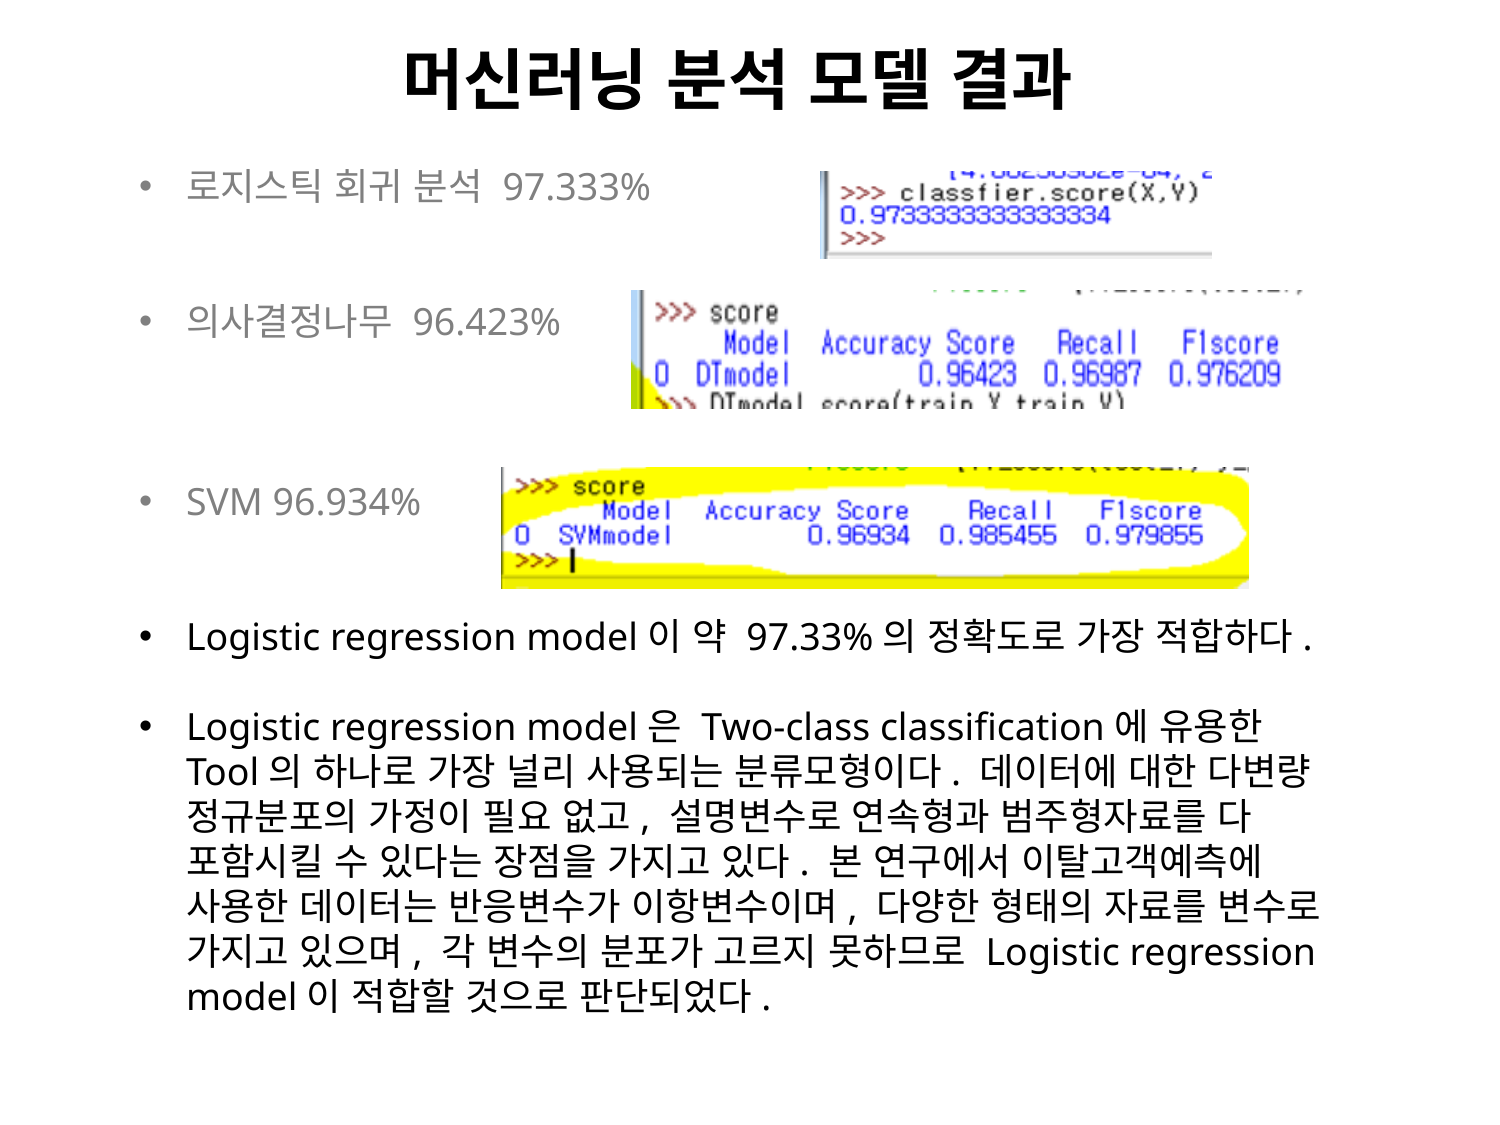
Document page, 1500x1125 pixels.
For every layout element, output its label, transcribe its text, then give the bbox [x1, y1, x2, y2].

title 머신러닝 분석 모델 결과 [63, 19, 1414, 138]
picture [501, 467, 1249, 589]
picture [820, 171, 1212, 260]
picture [631, 290, 1306, 410]
text_box 로지스틱 회귀 분석 97.333% 의사결정나무 96.423% SVM 96.934% Logistic regression model이 약 97.33%의 정확도로 가장 적합하다. Logistic regression model은 Two-class classification에 유용한 Tool의 하나로 가장 널리 사용되는 분류모형이다. 데이터에 대한 다변량 정규분포의 가정이 필요 없고, 설명변수로 연속형과 범주형자료를 다 포함시킬 수 있다는 장점을 가지고 있다. 본 연구에서 이탈고객예측에 사용한 데이터는 반응변수가 이항변수이며, 다양한 형태의 자료를 변수로 가지고 있으며, 각 변수의 분포가 고르지 못하므로 Logistic regression model이 적합할 것으로 판단되었다. [124, 155, 1353, 1071]
